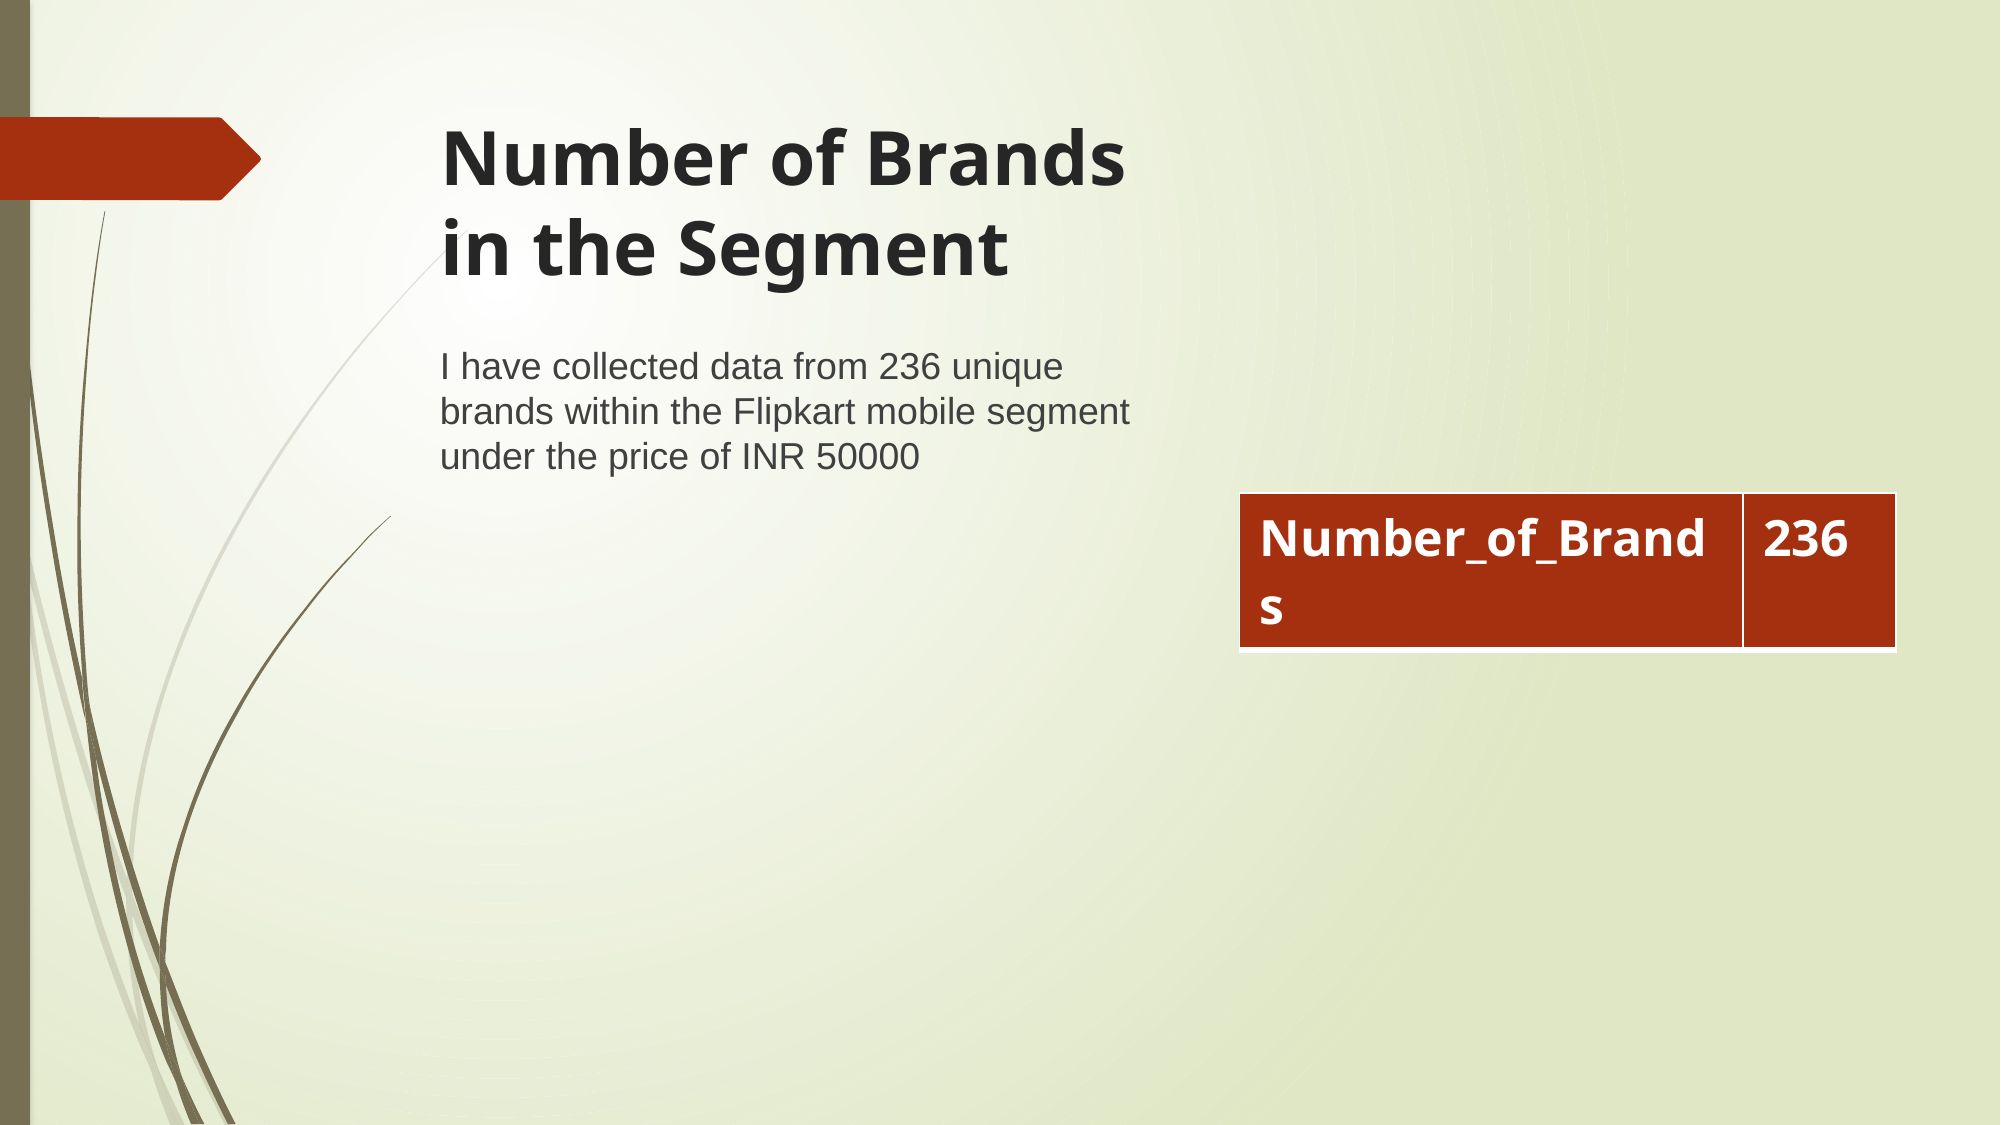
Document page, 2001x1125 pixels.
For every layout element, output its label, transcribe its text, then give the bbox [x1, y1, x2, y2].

table_header 236 [1744, 494, 1895, 647]
title Number of Brands in the Segment [425, 102, 1186, 313]
table_header Number_of_Brands [1240, 494, 1742, 647]
list I have collected data from 236 unique brands within the Flipkart mobile segment under the price of INR 50000 [424, 334, 1186, 970]
